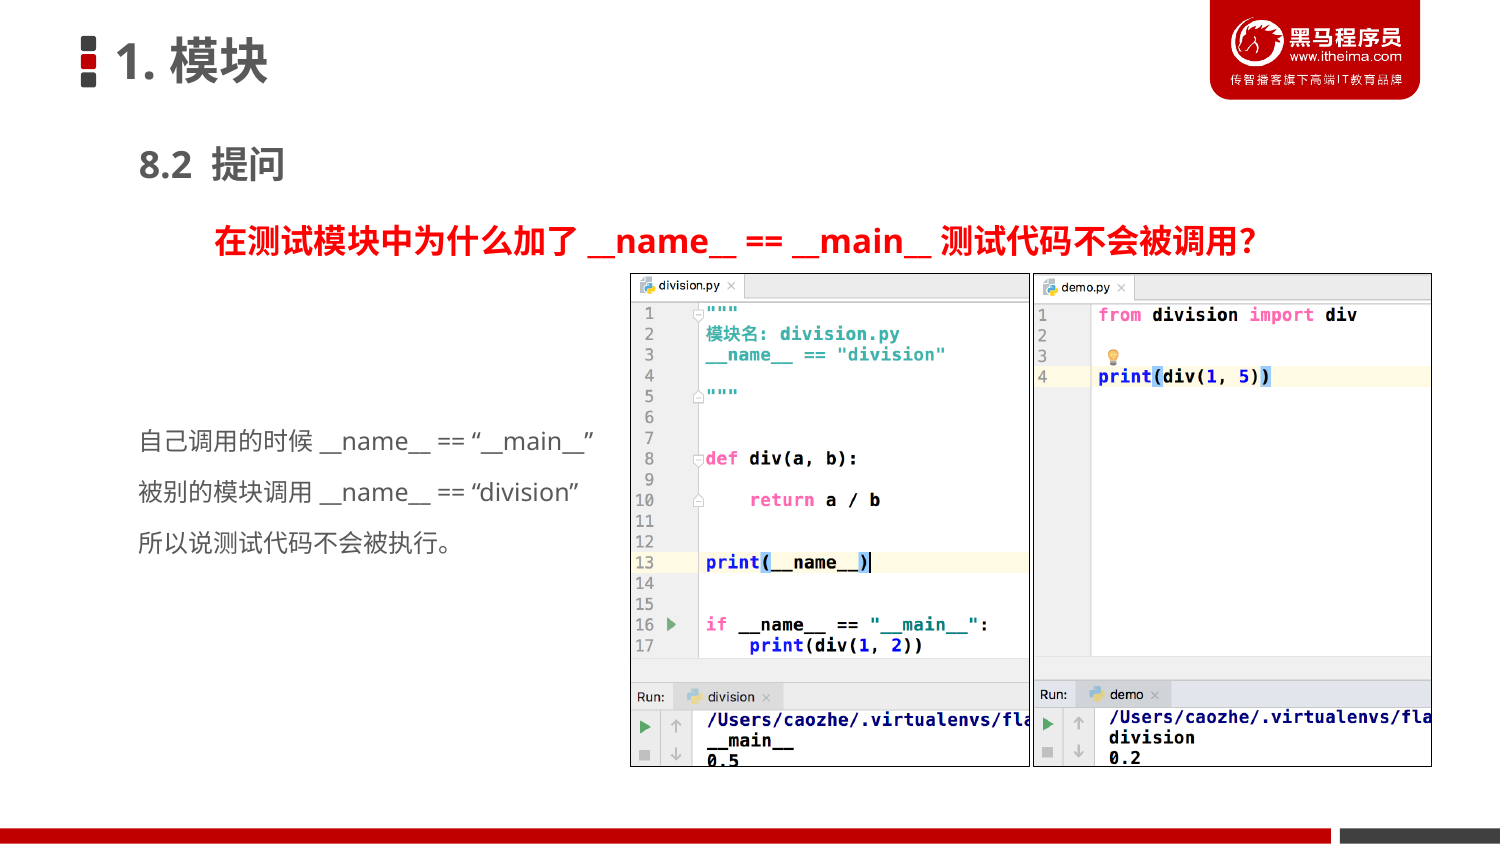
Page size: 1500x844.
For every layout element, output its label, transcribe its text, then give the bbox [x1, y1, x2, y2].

text_box 8.2 提问 [123, 133, 701, 194]
text_box 在测试模块中为什么加了__name__ == __main__测试代码不会被调用？ [199, 212, 1288, 268]
picture [1212, 8, 1421, 94]
text_box 自己调用的时候__name__ == “__main__” 被别的模块调用__name__ == “division” 所以说测试代码不会被执行。 [123, 418, 624, 565]
picture [1033, 273, 1432, 767]
picture [629, 273, 1030, 767]
text_box 1.模块 [103, 0, 987, 130]
